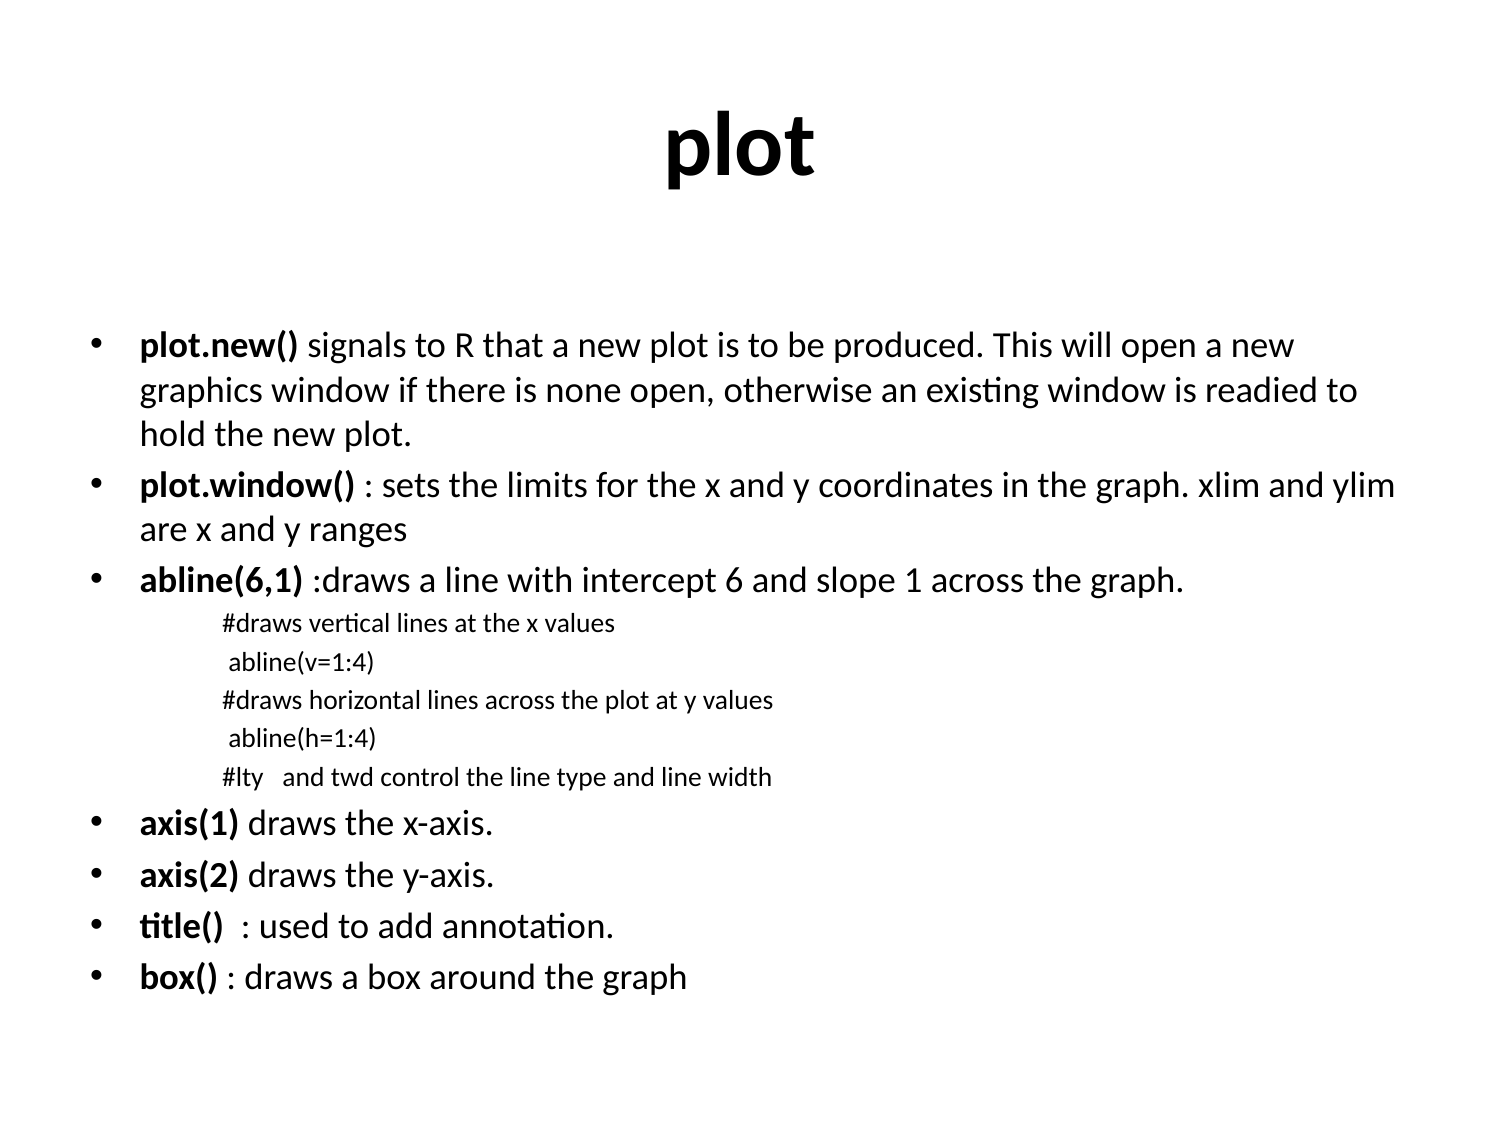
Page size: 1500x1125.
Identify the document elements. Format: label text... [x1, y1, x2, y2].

list plot.new() signals to R that a new plot is to be produced. This will open a new graphics window if there is none open, otherwise an existing window is readied to hold the new plot. plot.window() : sets the limits for the x and y coordinates in the graph. xlim and ylim are x and y ranges abline(6,1) :draws a line with intercept 6 and slope 1 across the graph. #draws vertical lines at the x values abline(v=1:4) #draws horizontal lines across the plot at y values abline(h=1:4) #lty and twd control the line type and line width axis(1) draws the x-axis. axis(2) draws the y-axis. title() : used to add annotation. box() : draws a box around the graph [75, 262, 1425, 1005]
title plot [75, 45, 1425, 233]
